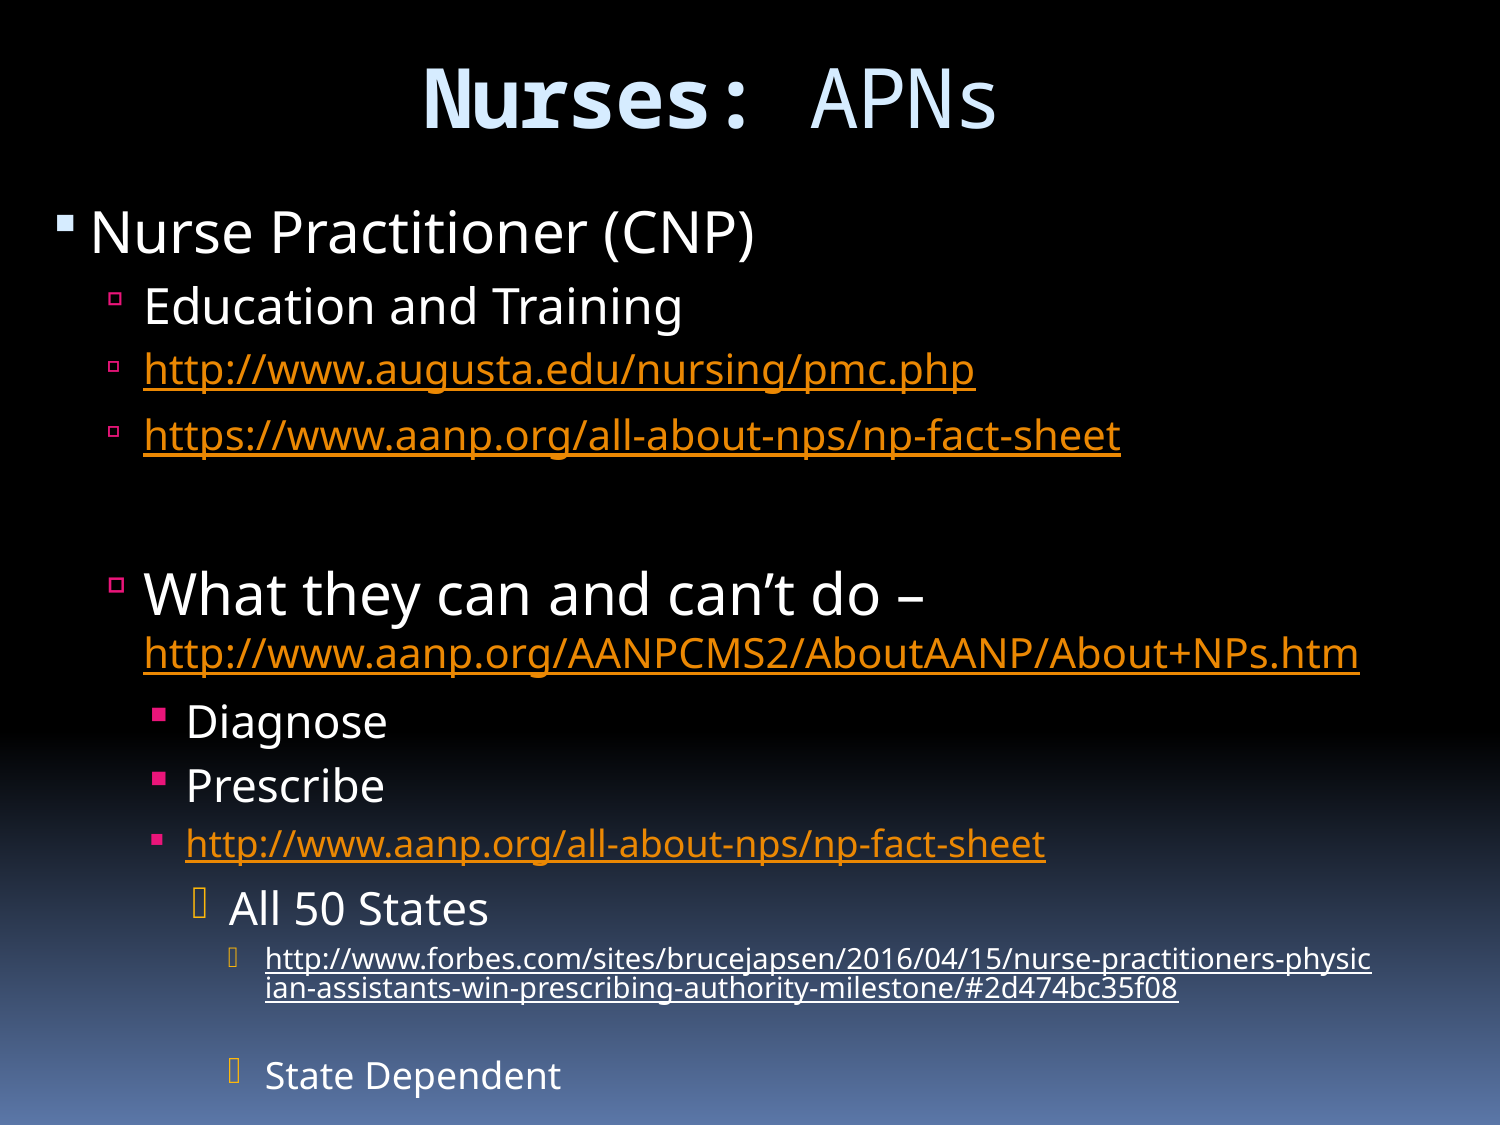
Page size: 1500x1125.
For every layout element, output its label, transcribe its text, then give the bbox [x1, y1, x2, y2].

title Nurses: APNs [62, 37, 1413, 225]
list Nurse Practitioner (CNP) Education and Training http://www.augusta.edu/nursing/pmc.php https://www.aanp.org/all-about-nps/np-fact-sheet What they can and can’t do – http://www.aanp.org/AANPCMS2/AboutAANP/About+NPs.htm Diagnose Prescribe http://www.aanp.org/all-about-nps/np-fact-sheet All 50 States http://www.forbes.com/sites/brucejapsen/2016/04/15/nurse-practitioners-physician-assistants-win-prescribing-authority-milestone/#2d474bc35f08 State Dependent [37, 187, 1388, 1088]
